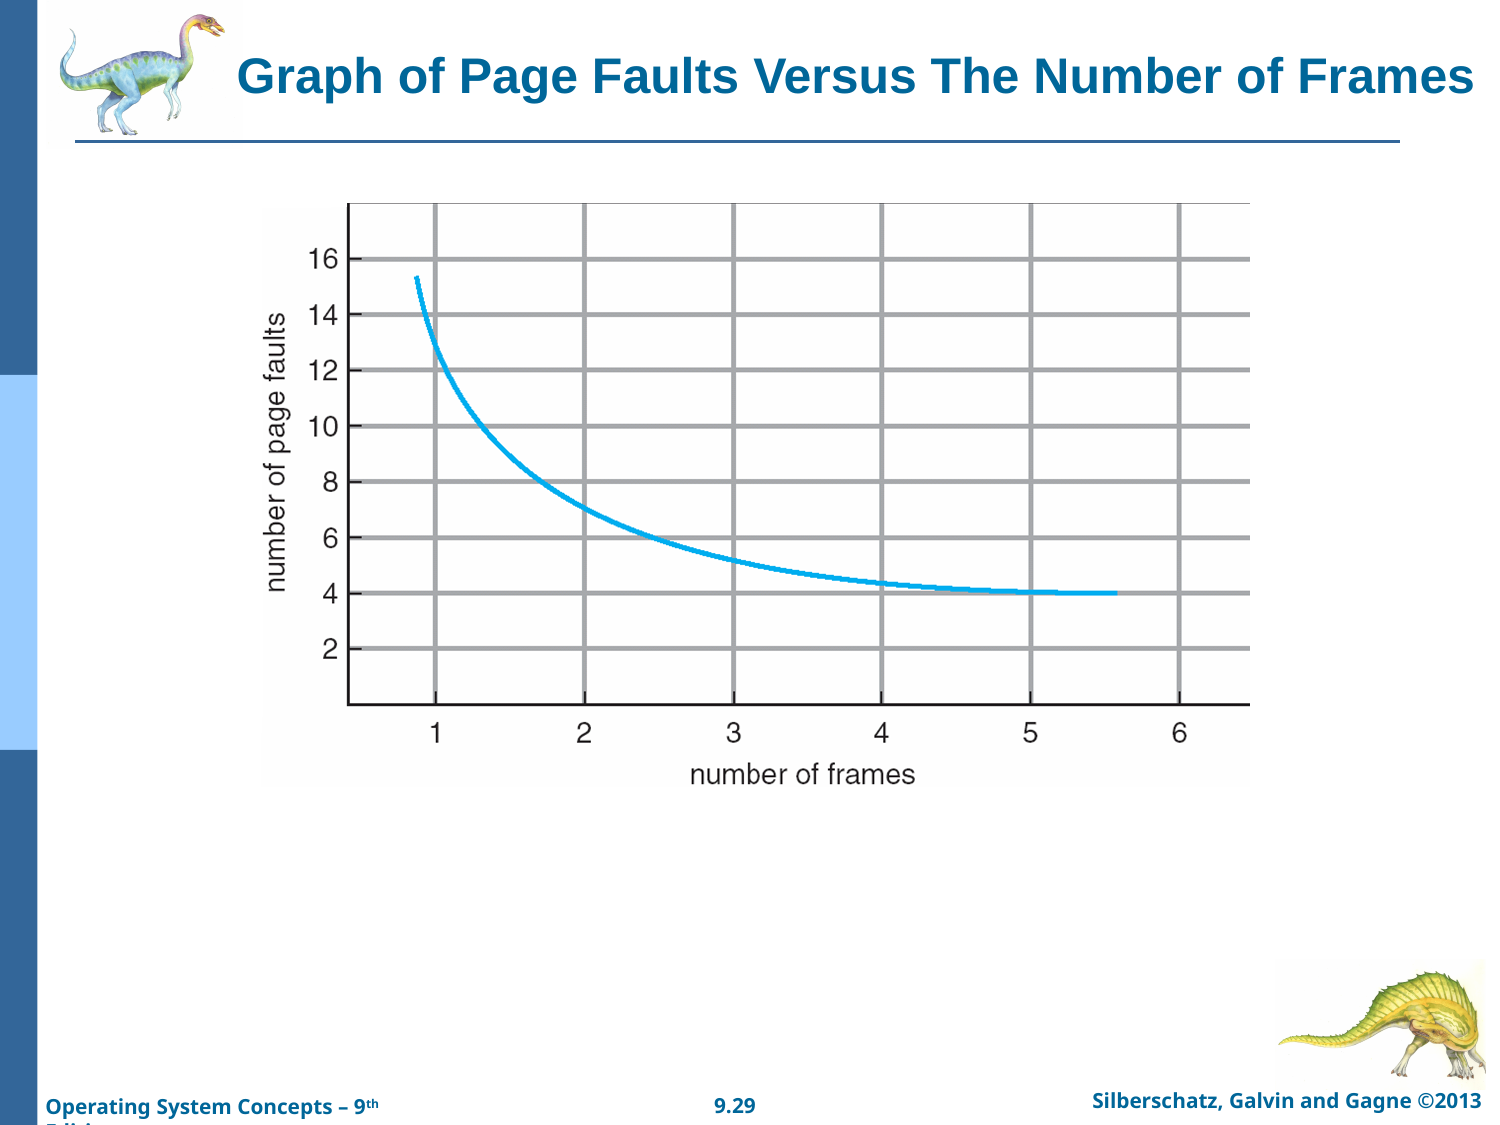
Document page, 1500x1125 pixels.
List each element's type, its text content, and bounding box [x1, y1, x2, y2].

picture [257, 202, 1251, 787]
title Graph of Page Faults Versus The Number of Frames [181, 16, 1500, 111]
picture [46, 0, 243, 149]
picture [1275, 959, 1486, 1090]
